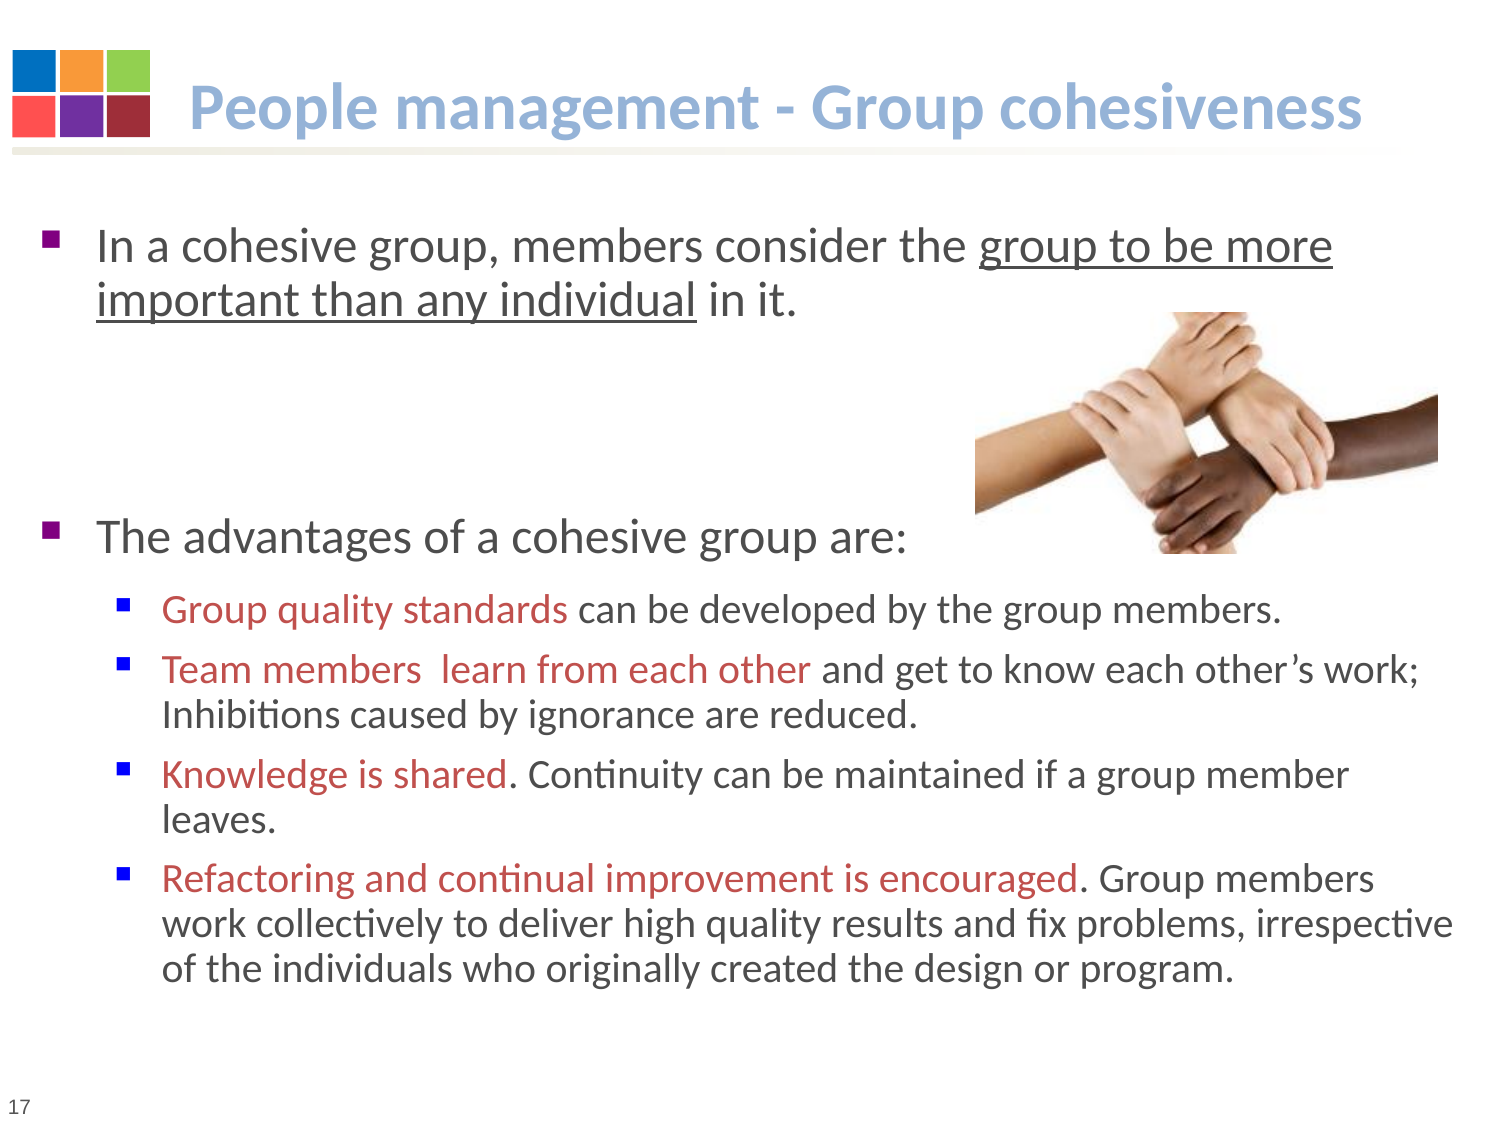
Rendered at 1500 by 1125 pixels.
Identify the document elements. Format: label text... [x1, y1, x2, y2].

list In a cohesive group, members consider the group to be more important than any individual in it. The advantages of a cohesive group are: Group quality standards can be developed by the group members. Team members learn from each other and get to know each other’s work; Inhibitions caused by ignorance are reduced. Knowledge is shared. Continuity can be maintained if a group member leaves. Refactoring and continual improvement is encouraged. Group members work collectively to deliver high quality results and fix problems, irrespective of the individuals who originally created the design or program. [24, 212, 1475, 1088]
picture [974, 312, 1438, 554]
title People management - Group cohesiveness [174, 47, 1475, 150]
